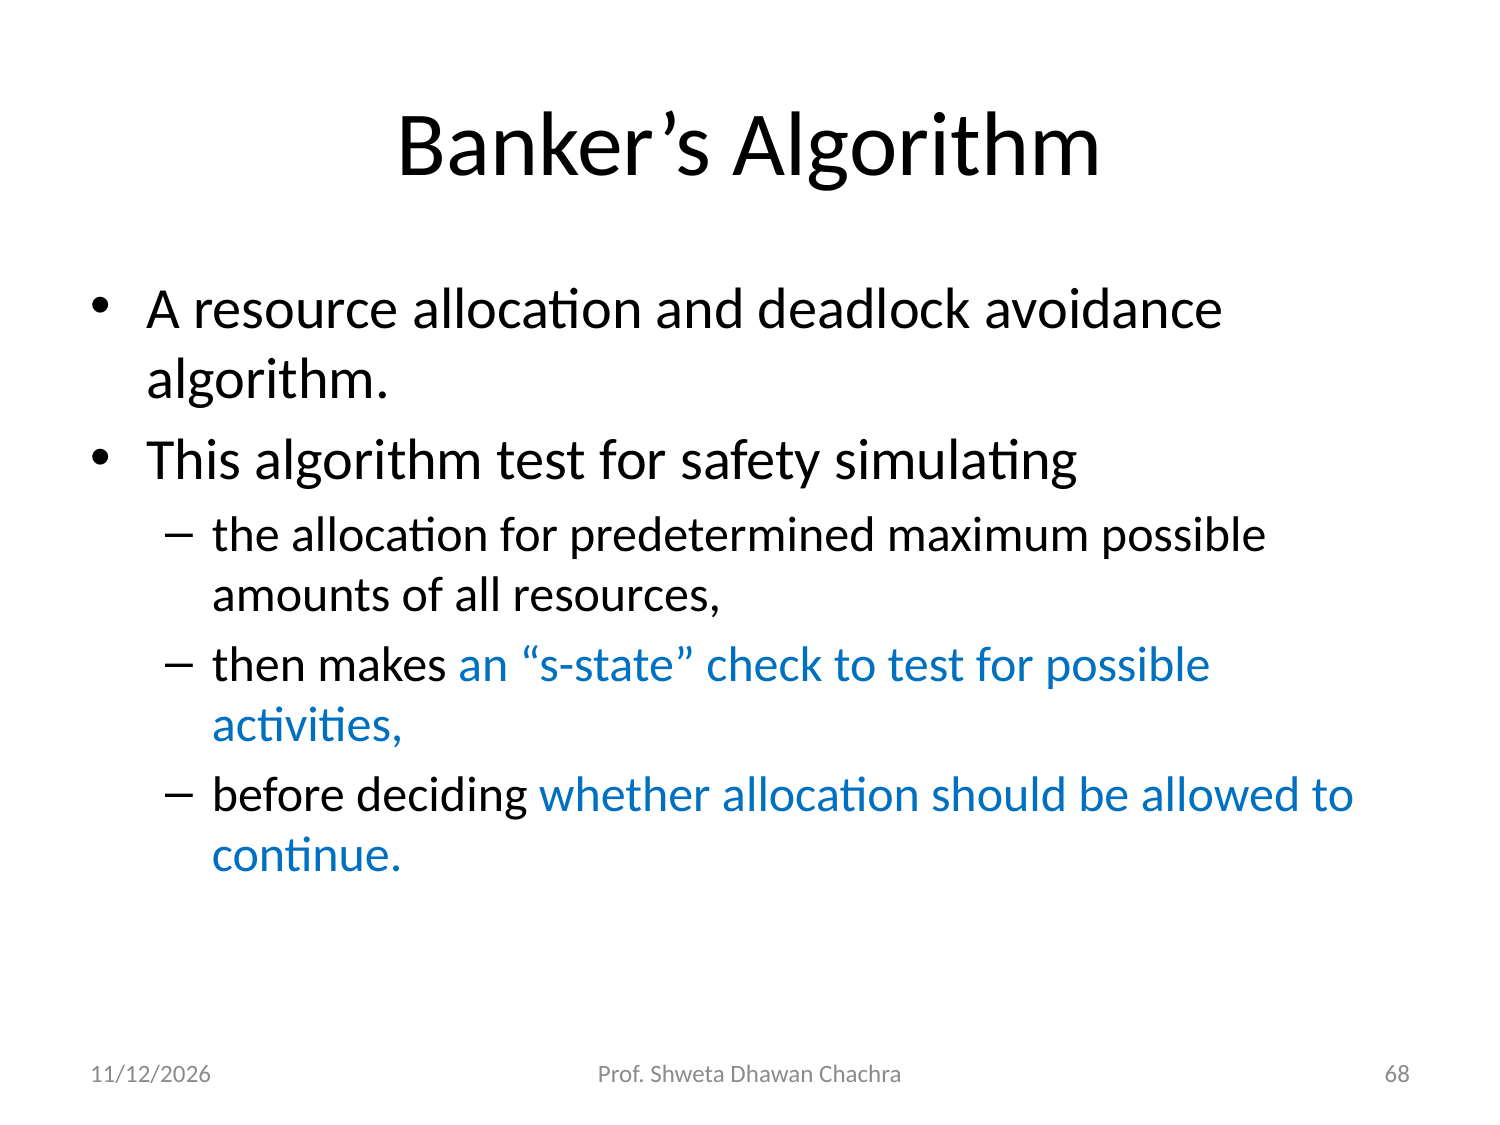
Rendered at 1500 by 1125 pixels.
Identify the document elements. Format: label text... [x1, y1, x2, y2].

slide_number 68 [1074, 1042, 1425, 1103]
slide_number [75, 1042, 425, 1103]
footer Prof. Shweta Dhawan Chachra [512, 1042, 988, 1103]
title Banker’s Algorithm [75, 45, 1425, 233]
list A resource allocation and deadlock avoidance algorithm. This algorithm test for safety simulating the allocation for predetermined maximum possible amounts of all resources, then makes an “s-state” check to test for possible activities, before deciding whether allocation should be allowed to continue. [75, 262, 1425, 1005]
